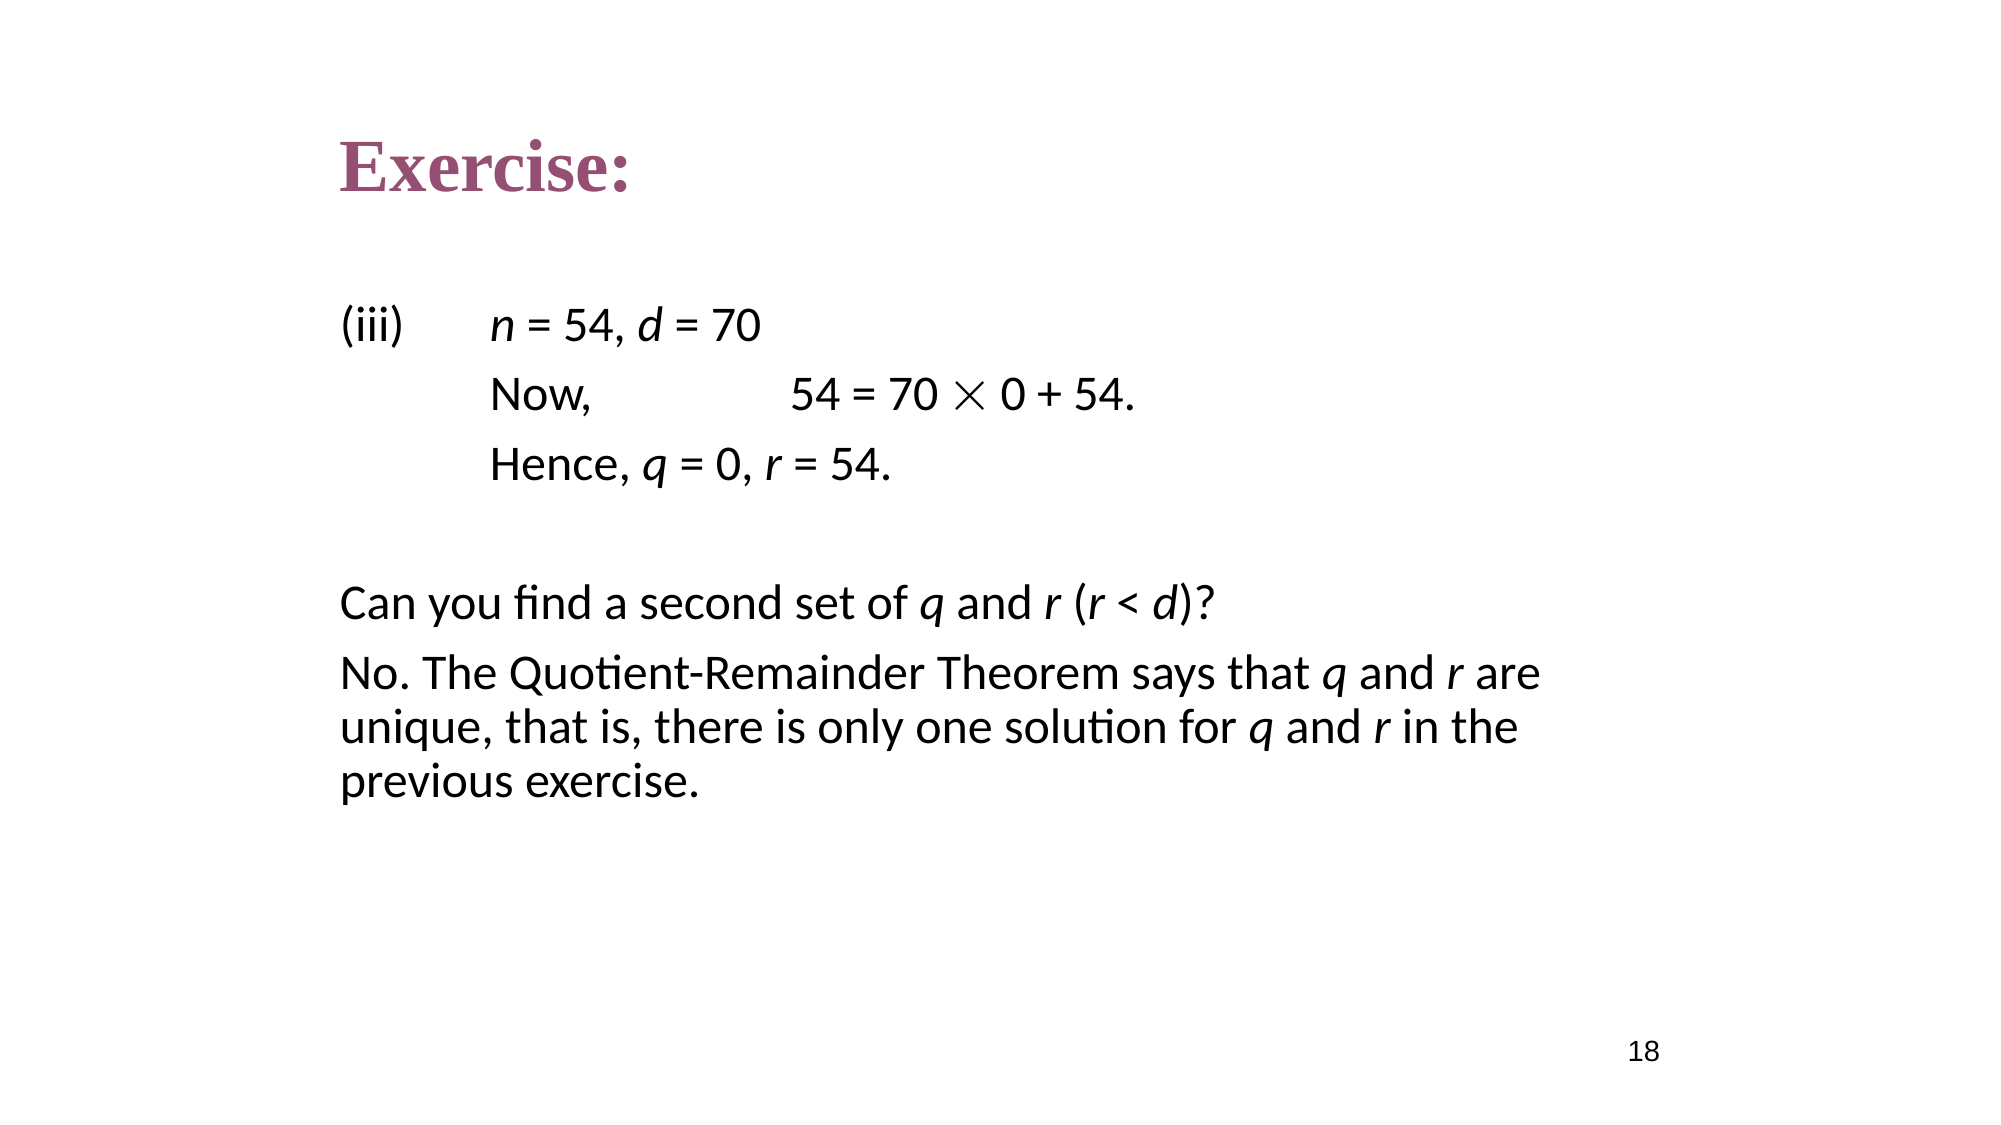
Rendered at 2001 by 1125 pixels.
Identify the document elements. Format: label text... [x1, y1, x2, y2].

title Exercise: [324, 73, 1675, 262]
list (iii) n = 54, d = 70 Now, 54 = 70  0 + 54. Hence, q = 0, r = 54. Can you find a second set of q and r (r < d)? No. The Quotient-Remainder Theorem says that q and r are unique, that is, there is only one solution for q and r in the previous exercise. [324, 290, 1675, 1034]
text_box 18 [1325, 1024, 1675, 1103]
